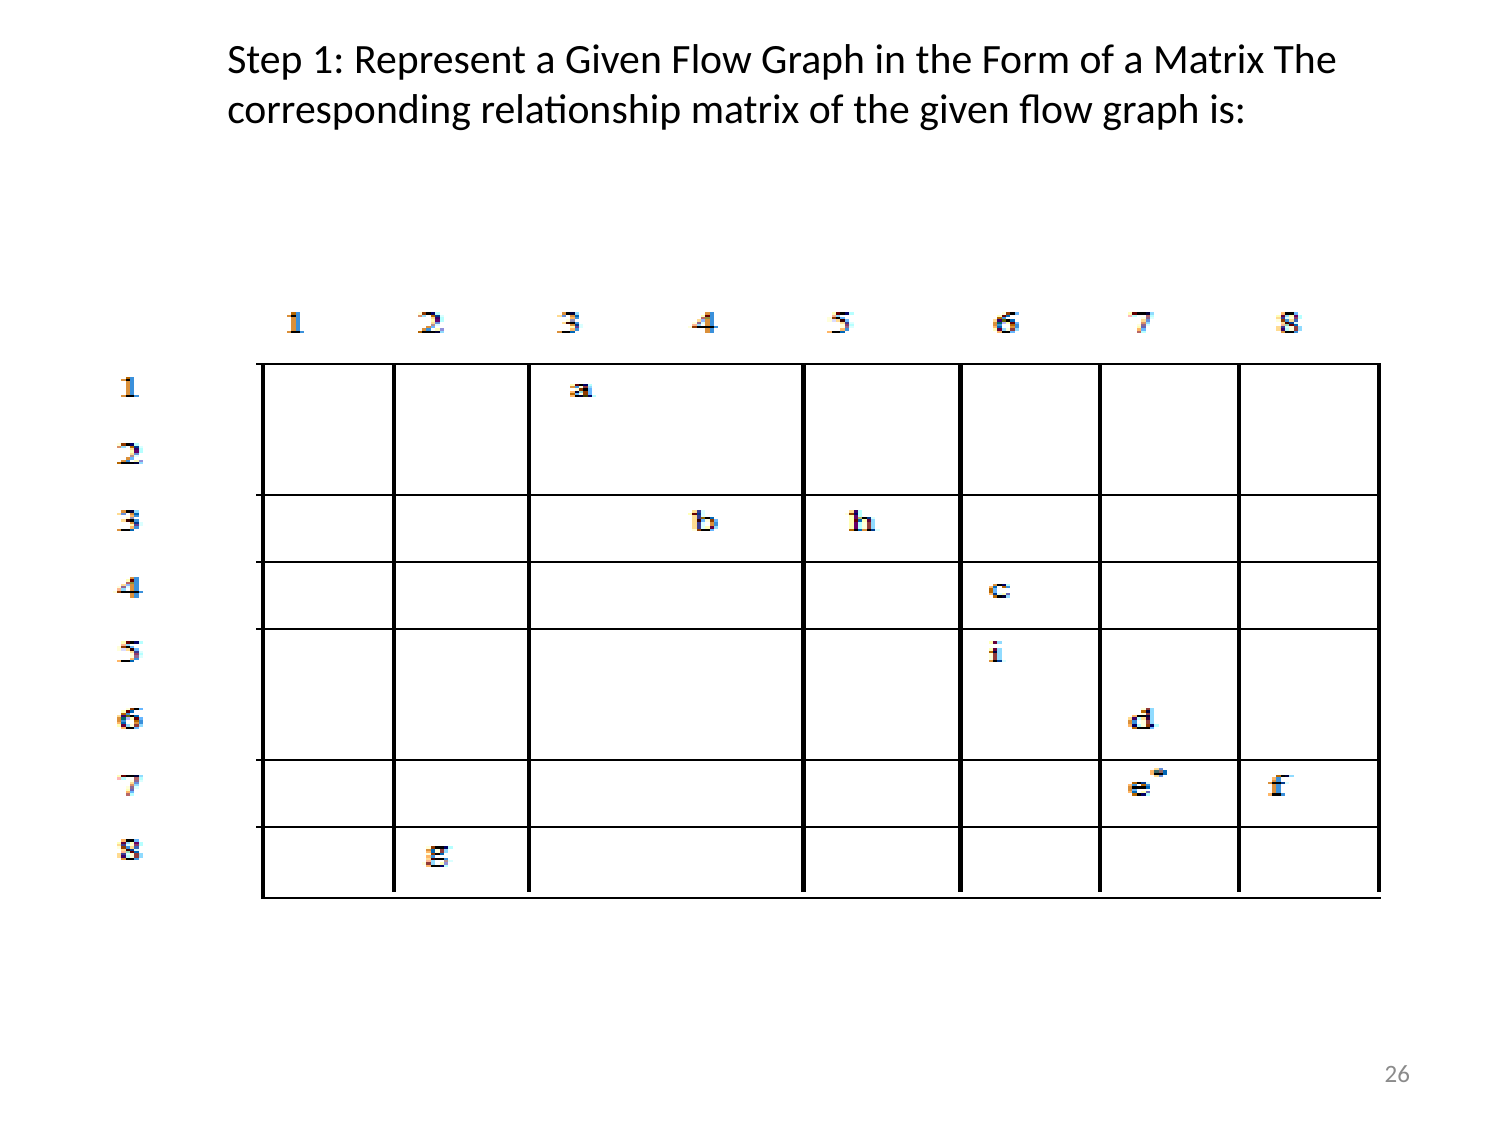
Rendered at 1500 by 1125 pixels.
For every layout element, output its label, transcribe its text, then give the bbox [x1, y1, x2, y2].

picture [87, 299, 1426, 926]
text_box Step 1: Represent a Given Flow Graph in the Form of a Matrix The corresponding relationship matrix of the given flow graph is: [212, 24, 1450, 140]
slide_number 26 [1074, 1042, 1425, 1103]
